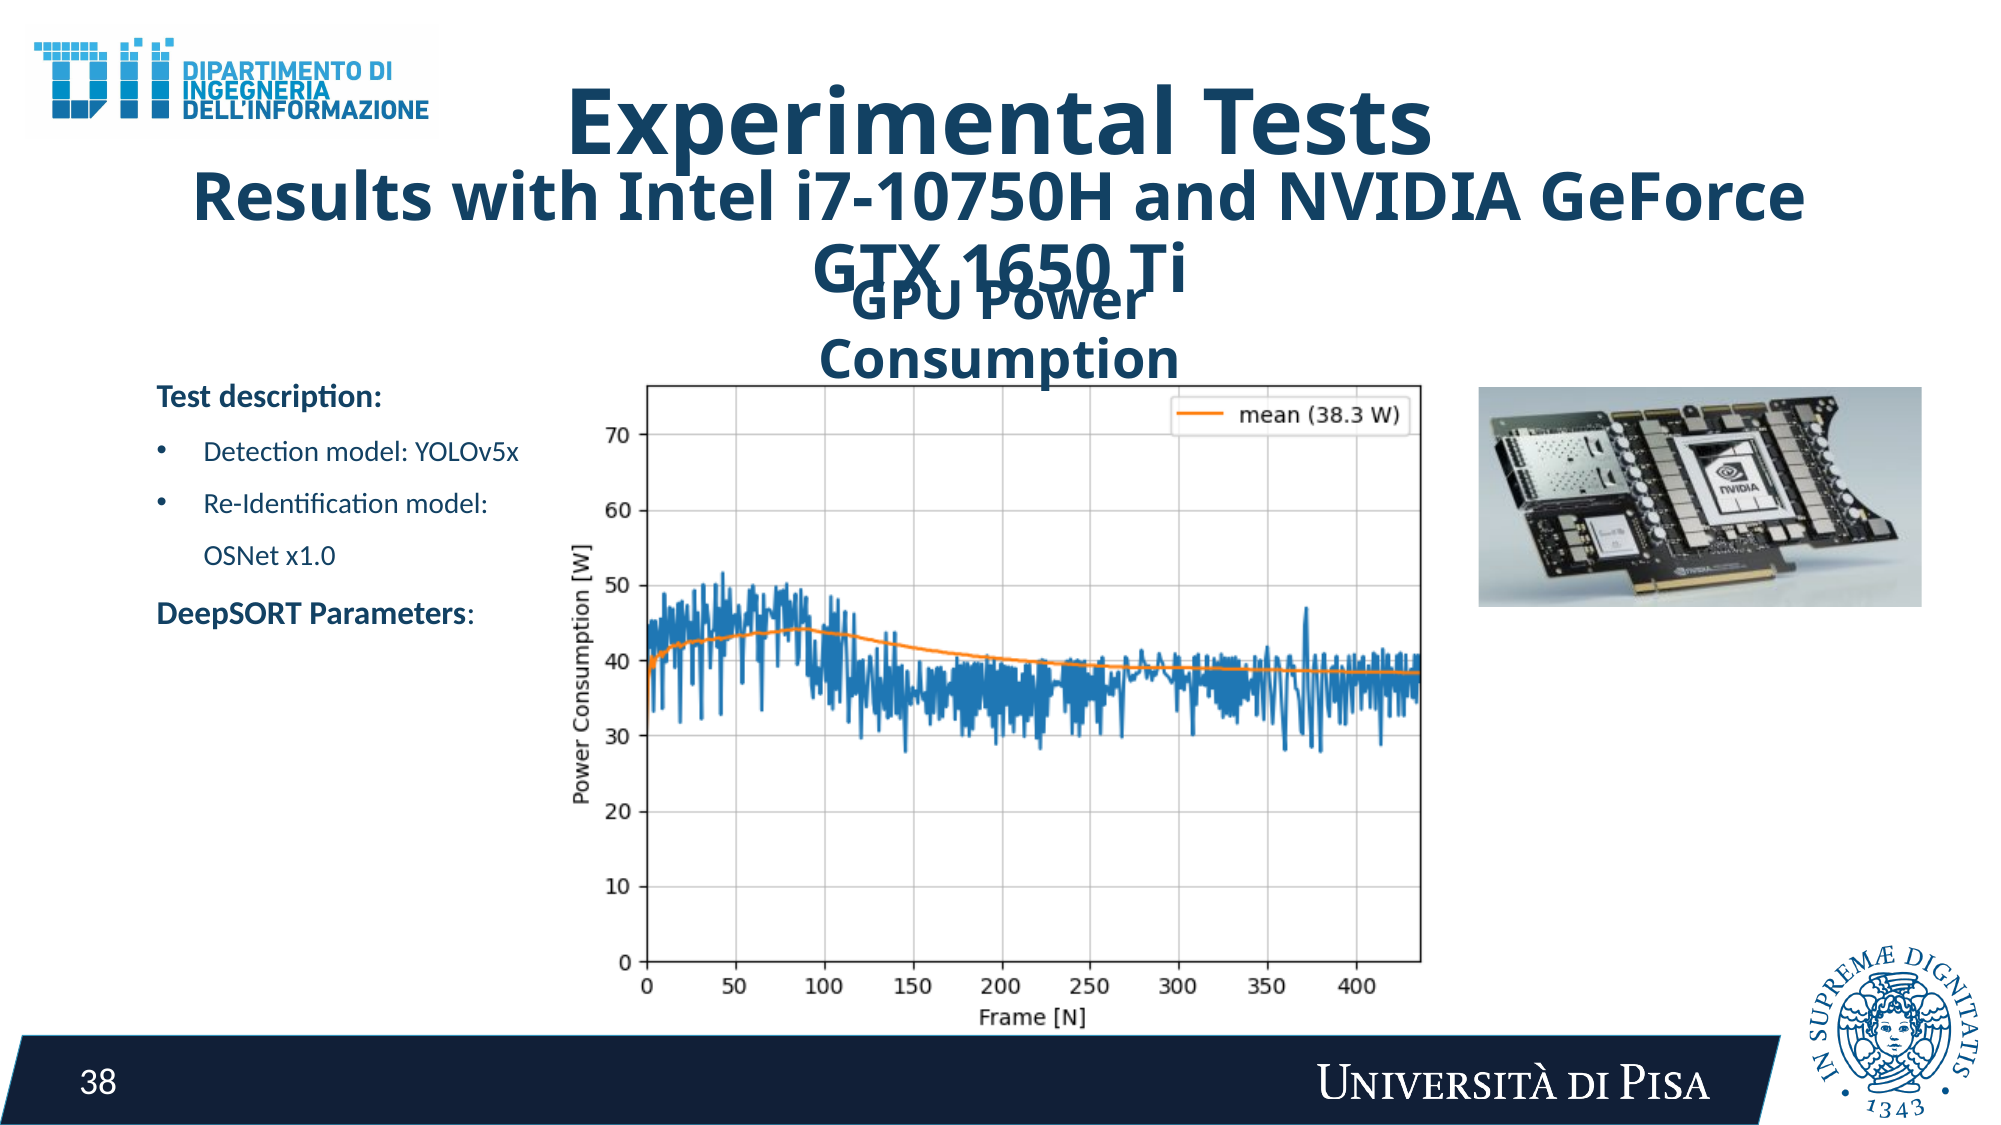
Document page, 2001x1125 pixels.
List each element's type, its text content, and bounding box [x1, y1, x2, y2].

picture [25, 24, 439, 139]
text_box GPU Power Consumption [715, 286, 1285, 377]
picture [556, 382, 1443, 1034]
picture [1478, 387, 1922, 607]
text_box Results with Intel i7-10750H and NVIDIA GeForce GTX 1650 Ti [141, 189, 1858, 280]
text_box Experimental Tests [141, 59, 1858, 189]
picture [1809, 945, 1979, 1118]
text_box 38 [64, 1049, 142, 1110]
picture [1316, 1062, 1710, 1099]
text_box [0, 1035, 1781, 1125]
